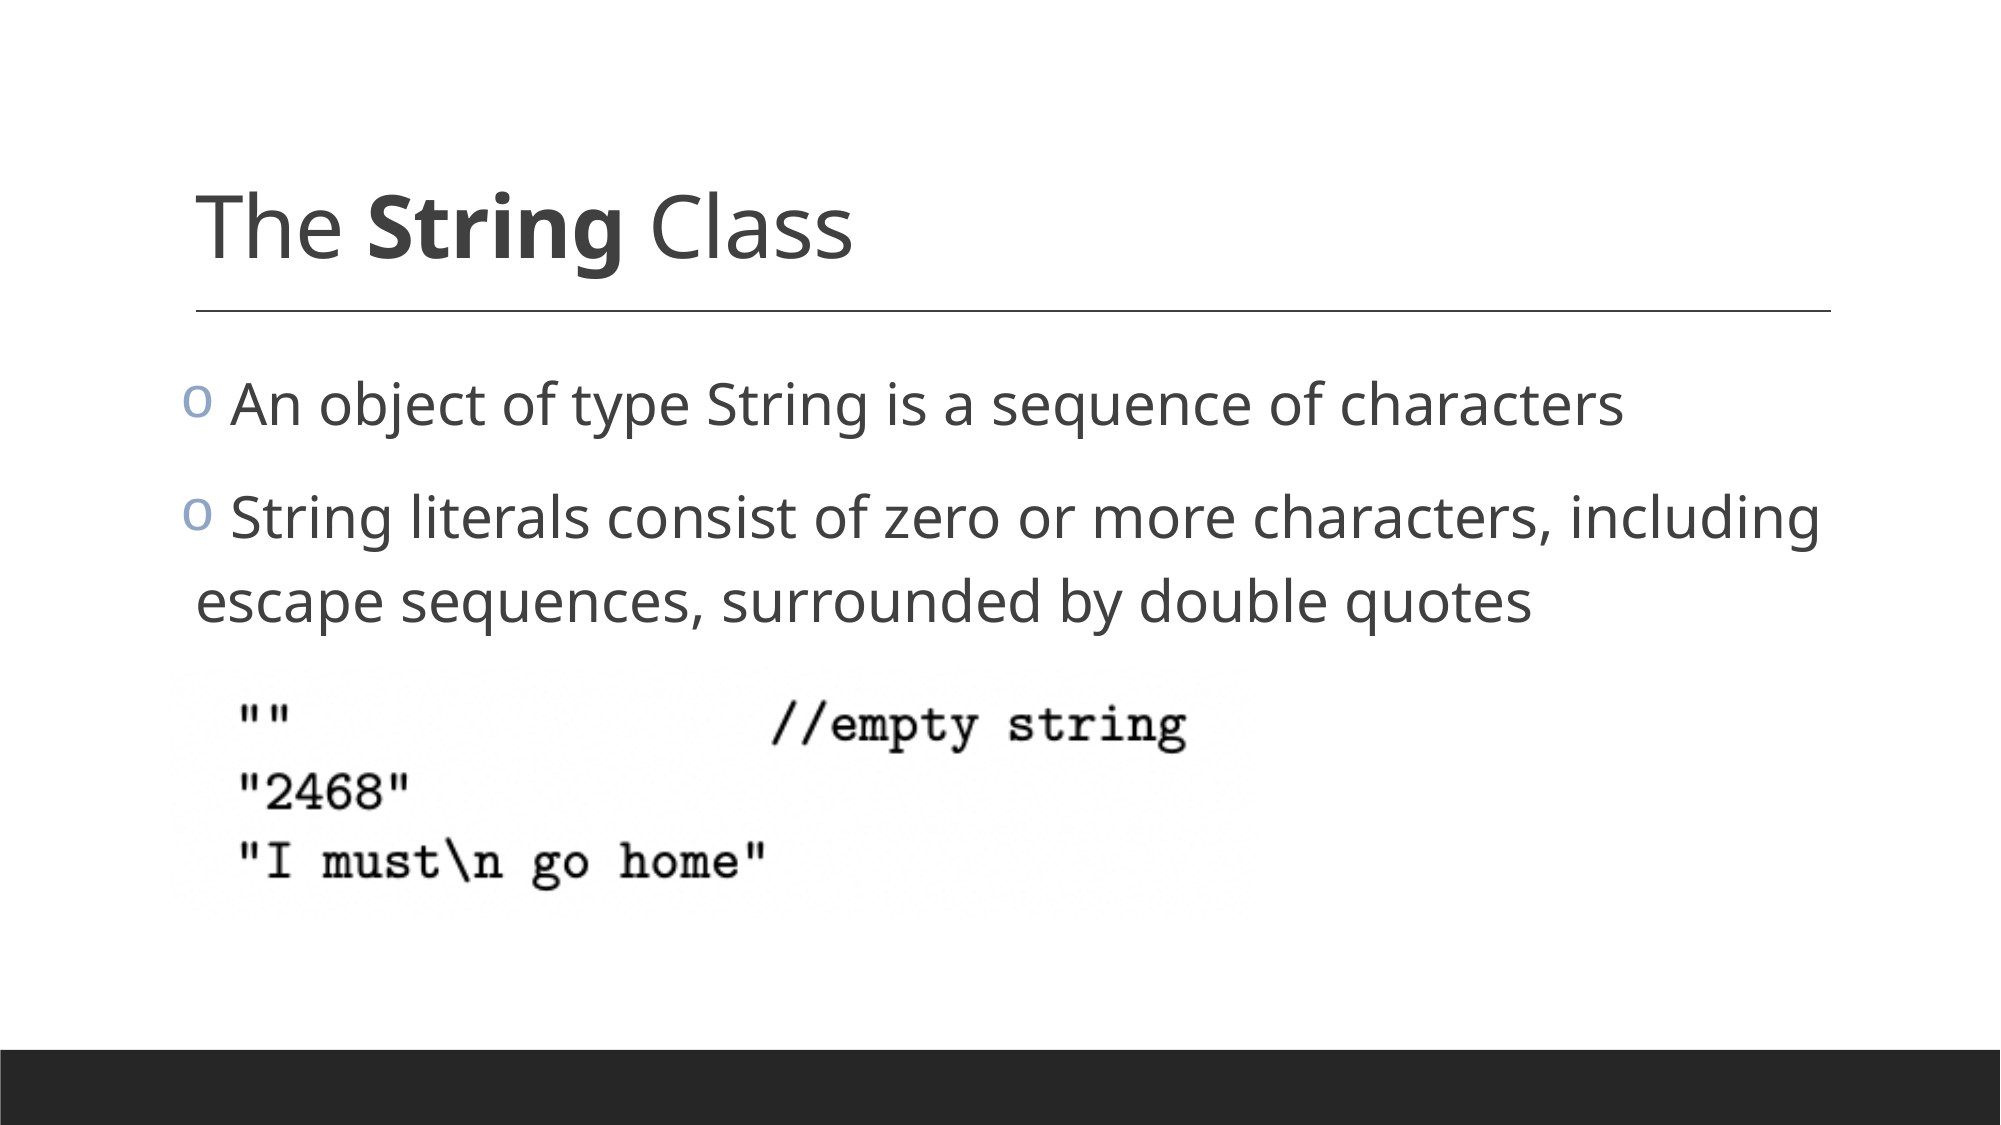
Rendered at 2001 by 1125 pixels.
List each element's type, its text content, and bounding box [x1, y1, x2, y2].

picture [169, 665, 1260, 919]
list An object of type String is a sequence of characters String literals consist of zero or more characters, including escape sequences, surrounded by double quotes [180, 345, 1830, 963]
title The String Class [180, 47, 1830, 285]
